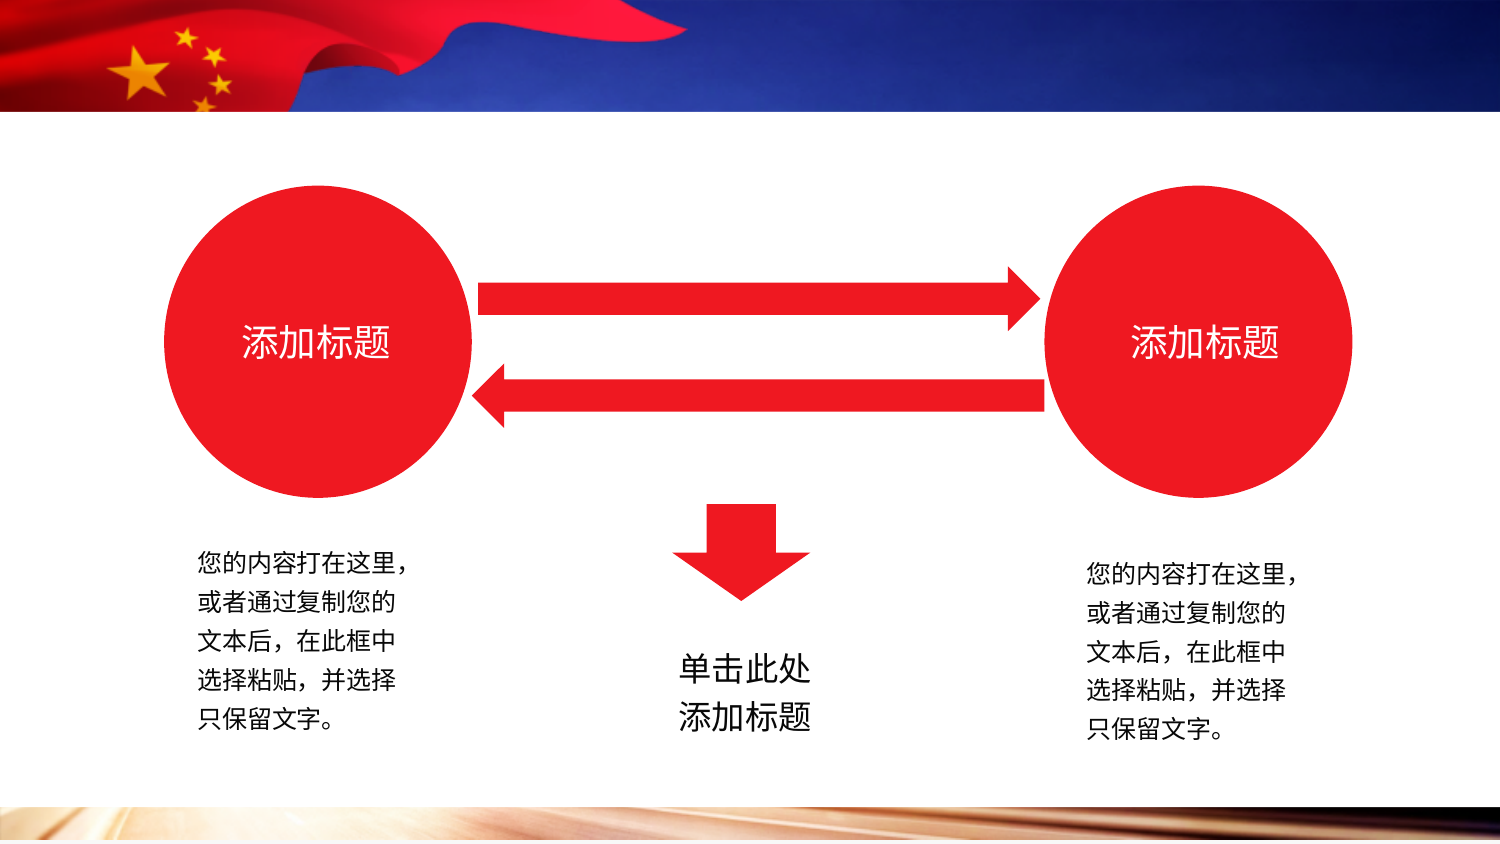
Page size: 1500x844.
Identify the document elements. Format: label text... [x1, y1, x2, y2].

text_box [471, 363, 1045, 428]
text_box [672, 504, 811, 602]
text_box 添加标题 [1044, 185, 1353, 498]
text_box 单击此处添加标题 [663, 632, 857, 745]
text_box 您的内容打在这里，或者通过复制您的文本后，在此框中选择粘贴，并选择只保留文字。 [181, 530, 436, 742]
text_box [478, 266, 1041, 332]
picture [0, 808, 1500, 840]
text_box 您的内容打在这里，或者通过复制您的文本后，在此框中选择粘贴，并选择只保留文字。 [1071, 541, 1326, 752]
text_box 添加标题 [164, 185, 472, 498]
picture [0, 0, 1500, 111]
